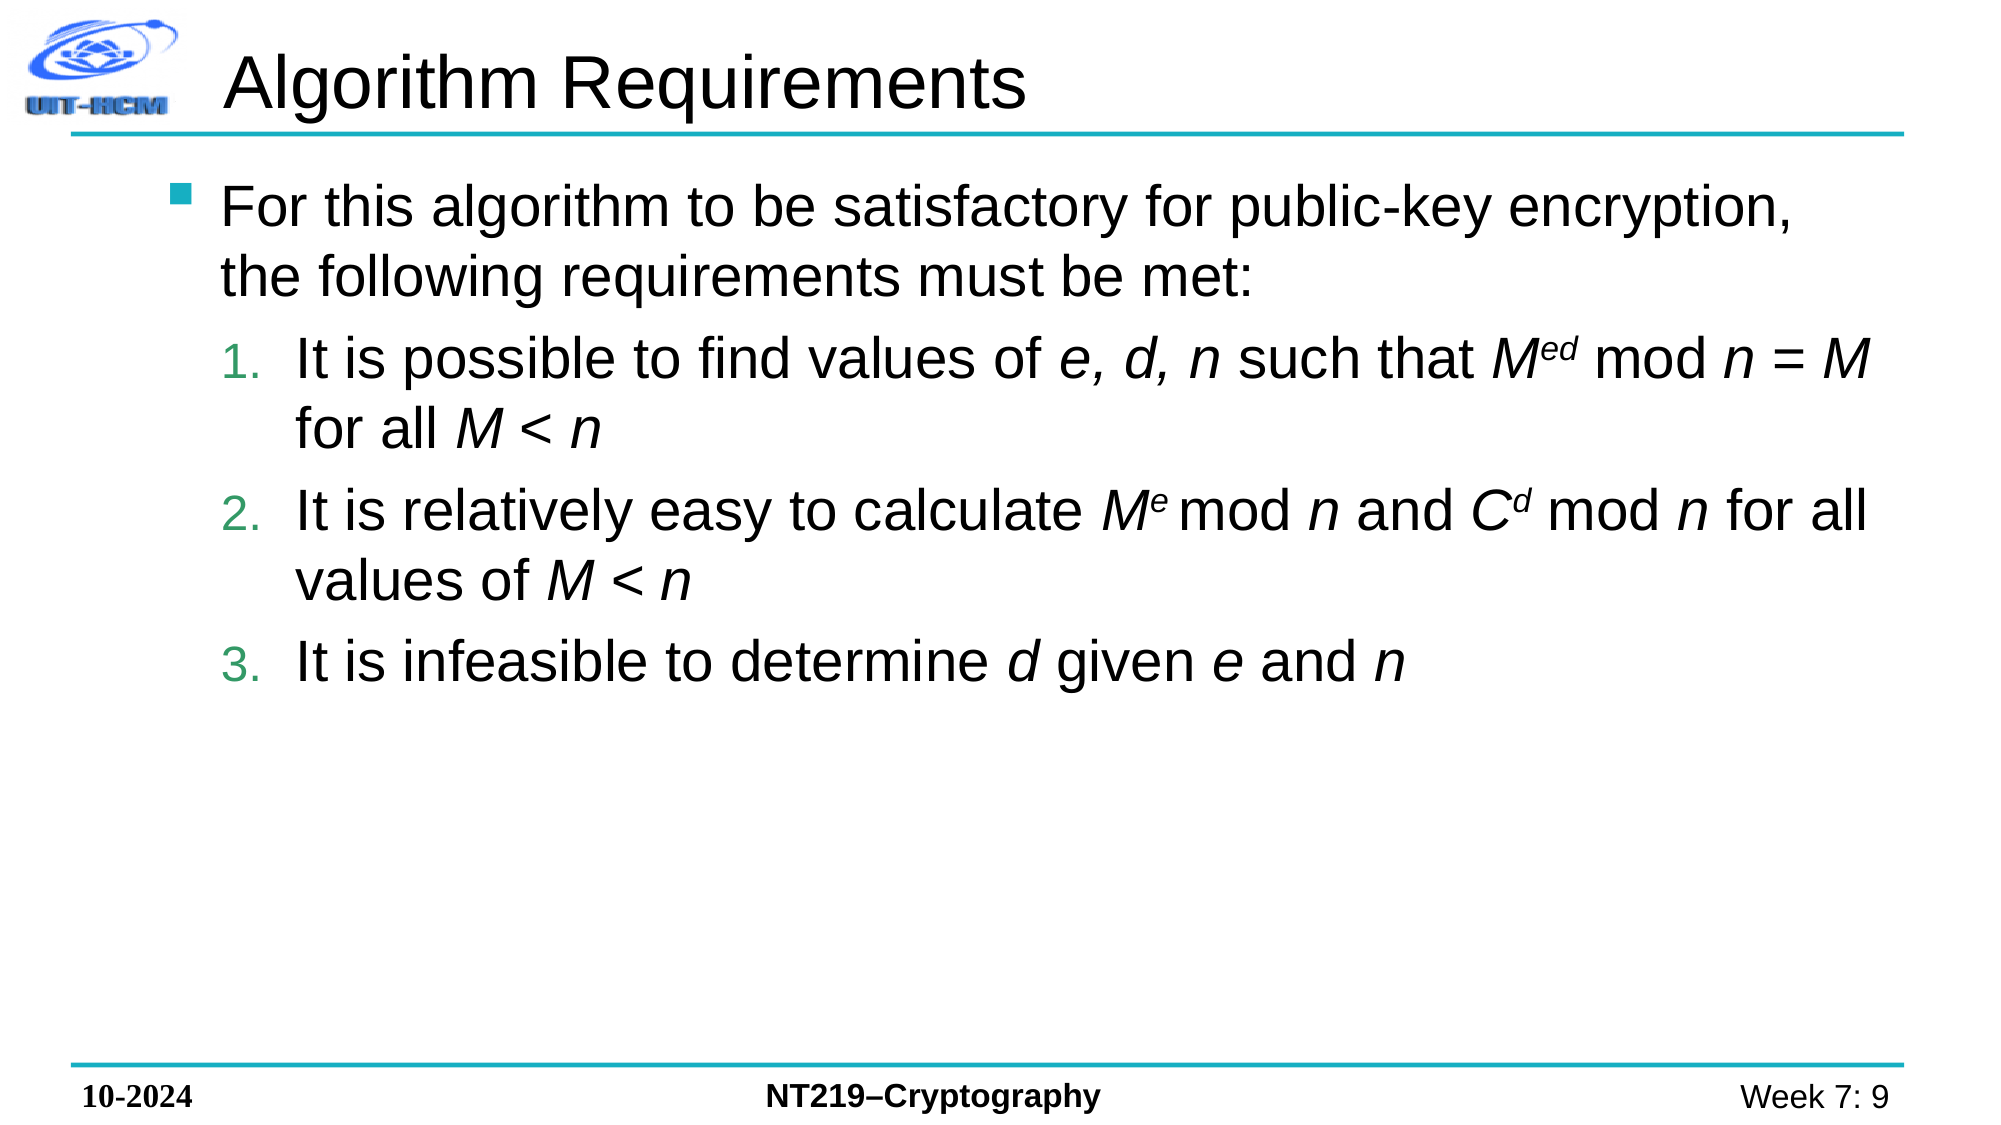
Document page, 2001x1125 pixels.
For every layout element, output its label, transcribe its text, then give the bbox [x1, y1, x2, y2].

list For this algorithm to be satisfactory for public-key encryption, the following requirements must be met: It is possible to find values of e, d, n such that Med mod n = M for all M < n It is relatively easy to calculate Me mod n and Cd mod n for all values of M < n It is infeasible to determine d given e and n [149, 160, 1898, 771]
picture [7, 8, 197, 125]
title Algorithm Requirements [208, 32, 1559, 124]
